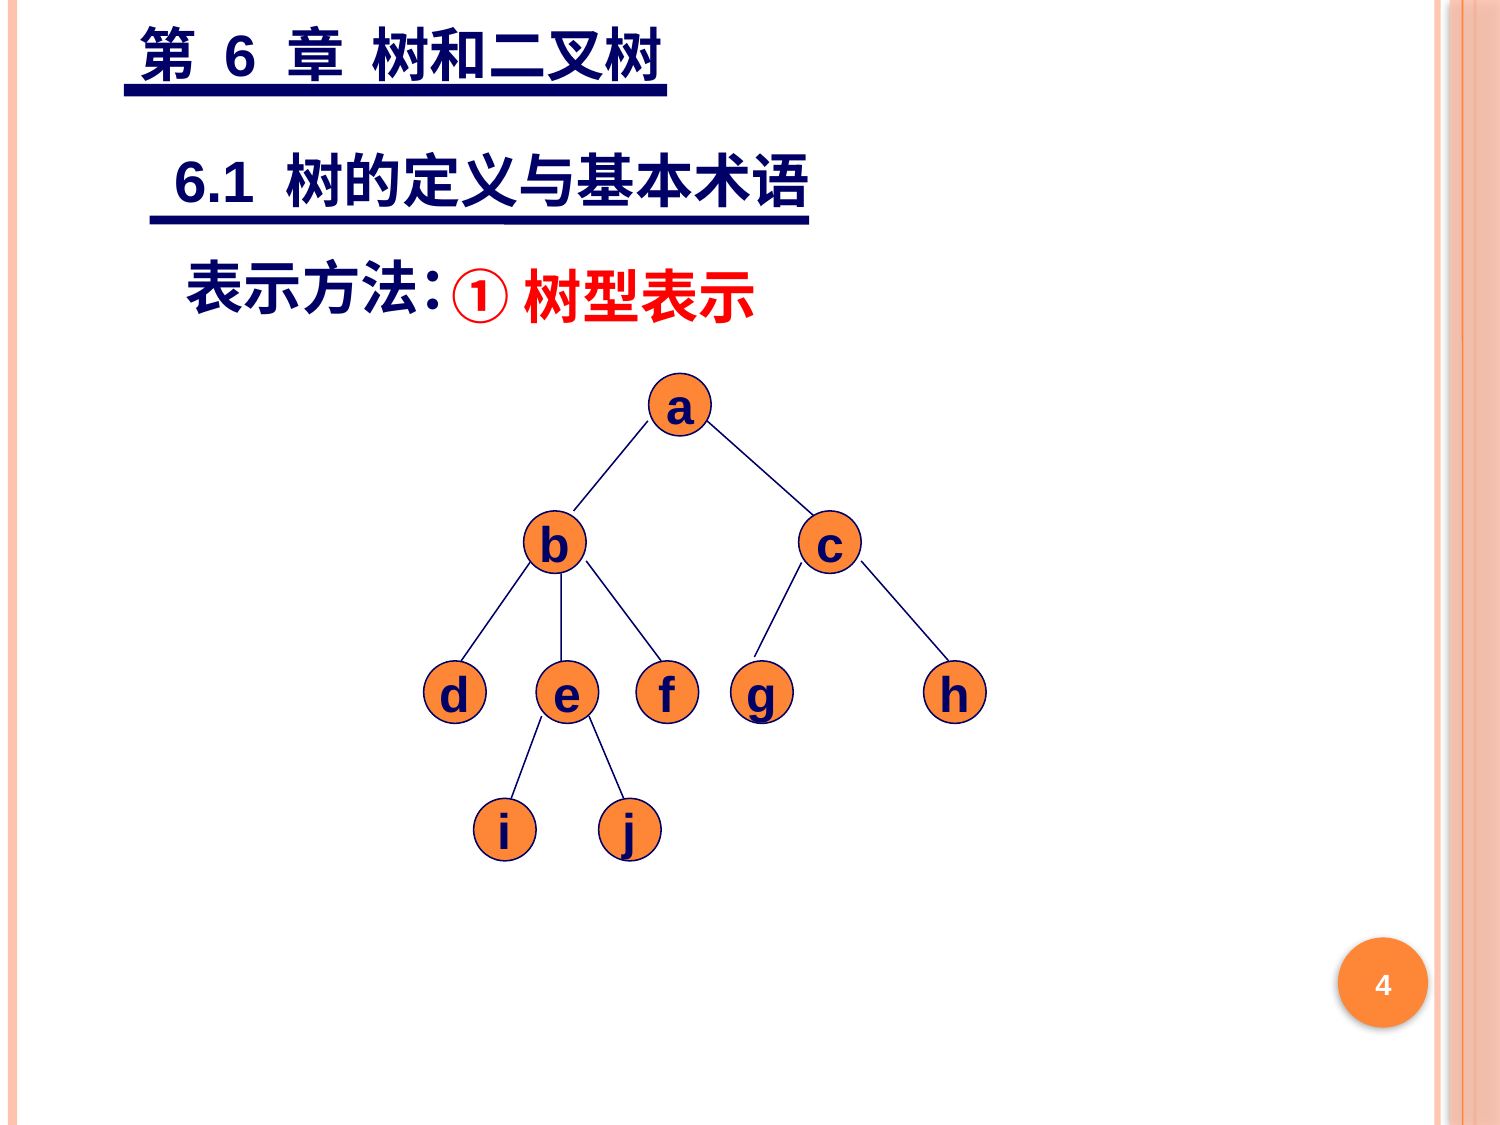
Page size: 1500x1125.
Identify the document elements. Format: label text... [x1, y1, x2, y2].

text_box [423, 372, 987, 862]
text_box 6.1 树的定义与基本术语 [159, 137, 845, 222]
text_box ①树型表示 [436, 231, 772, 338]
text_box 第 6 章 树和二叉树 [123, 10, 680, 96]
text_box 表示方法： [171, 243, 436, 329]
slide_number 4 [1333, 940, 1434, 1026]
